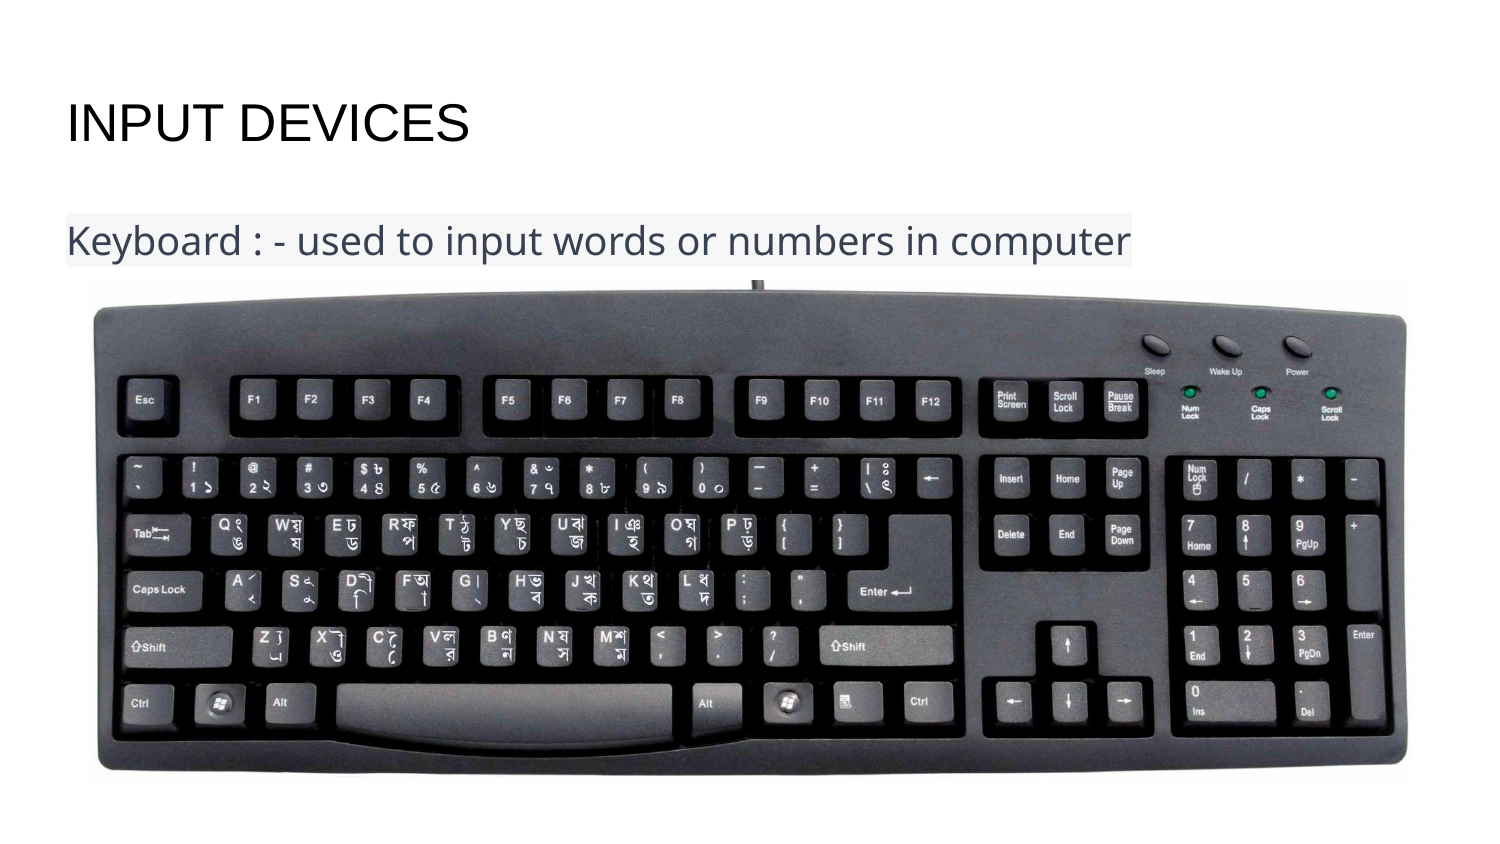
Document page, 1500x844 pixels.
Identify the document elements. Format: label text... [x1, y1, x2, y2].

picture [86, 280, 1414, 786]
list Keyboard : - used to input words or numbers in computer [51, 193, 1449, 755]
title INPUT DEVICES [51, 72, 1449, 167]
